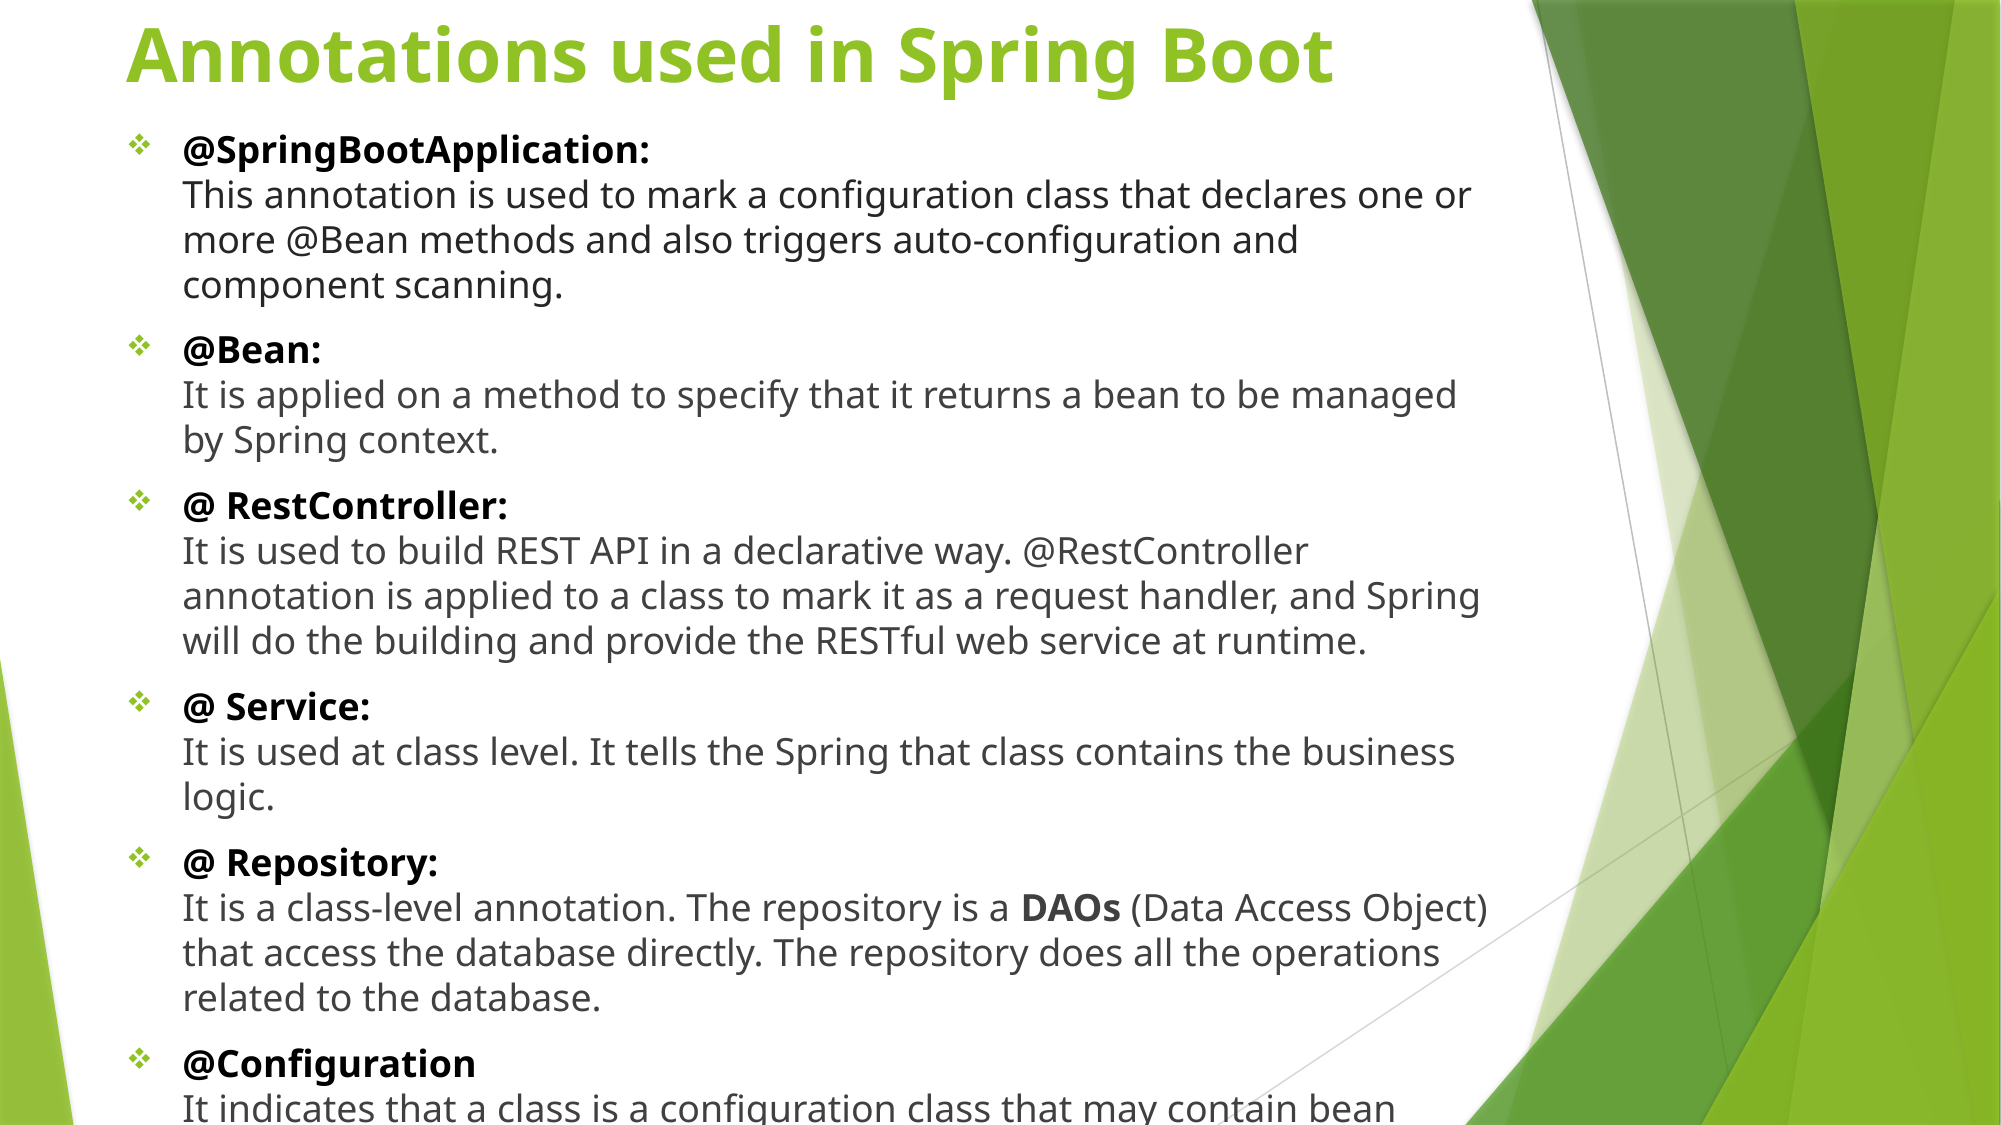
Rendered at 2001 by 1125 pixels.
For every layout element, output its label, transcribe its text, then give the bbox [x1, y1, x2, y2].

title Annotations used in Spring Boot [111, 0, 1522, 118]
list @SpringBootApplication: This annotation is used to mark a configuration class that declares one or more @Bean methods and also triggers auto-configuration and component scanning. @Bean: It is applied on a method to specify that it returns a bean to be managed by Spring context. @ RestController: It is used to build REST API in a declarative way. @RestController annotation is applied to a class to mark it as a request handler, and Spring will do the building and provide the RESTful web service at runtime. @ Service: It is used at class level. It tells the Spring that class contains the business logic. @ Repository: It is a class-level annotation. The repository is a DAOs (Data Access Object) that access the database directly. The repository does all the operations related to the database. @Configuration It indicates that a class is a configuration class that may contain bean definitions. [111, 118, 1522, 1125]
